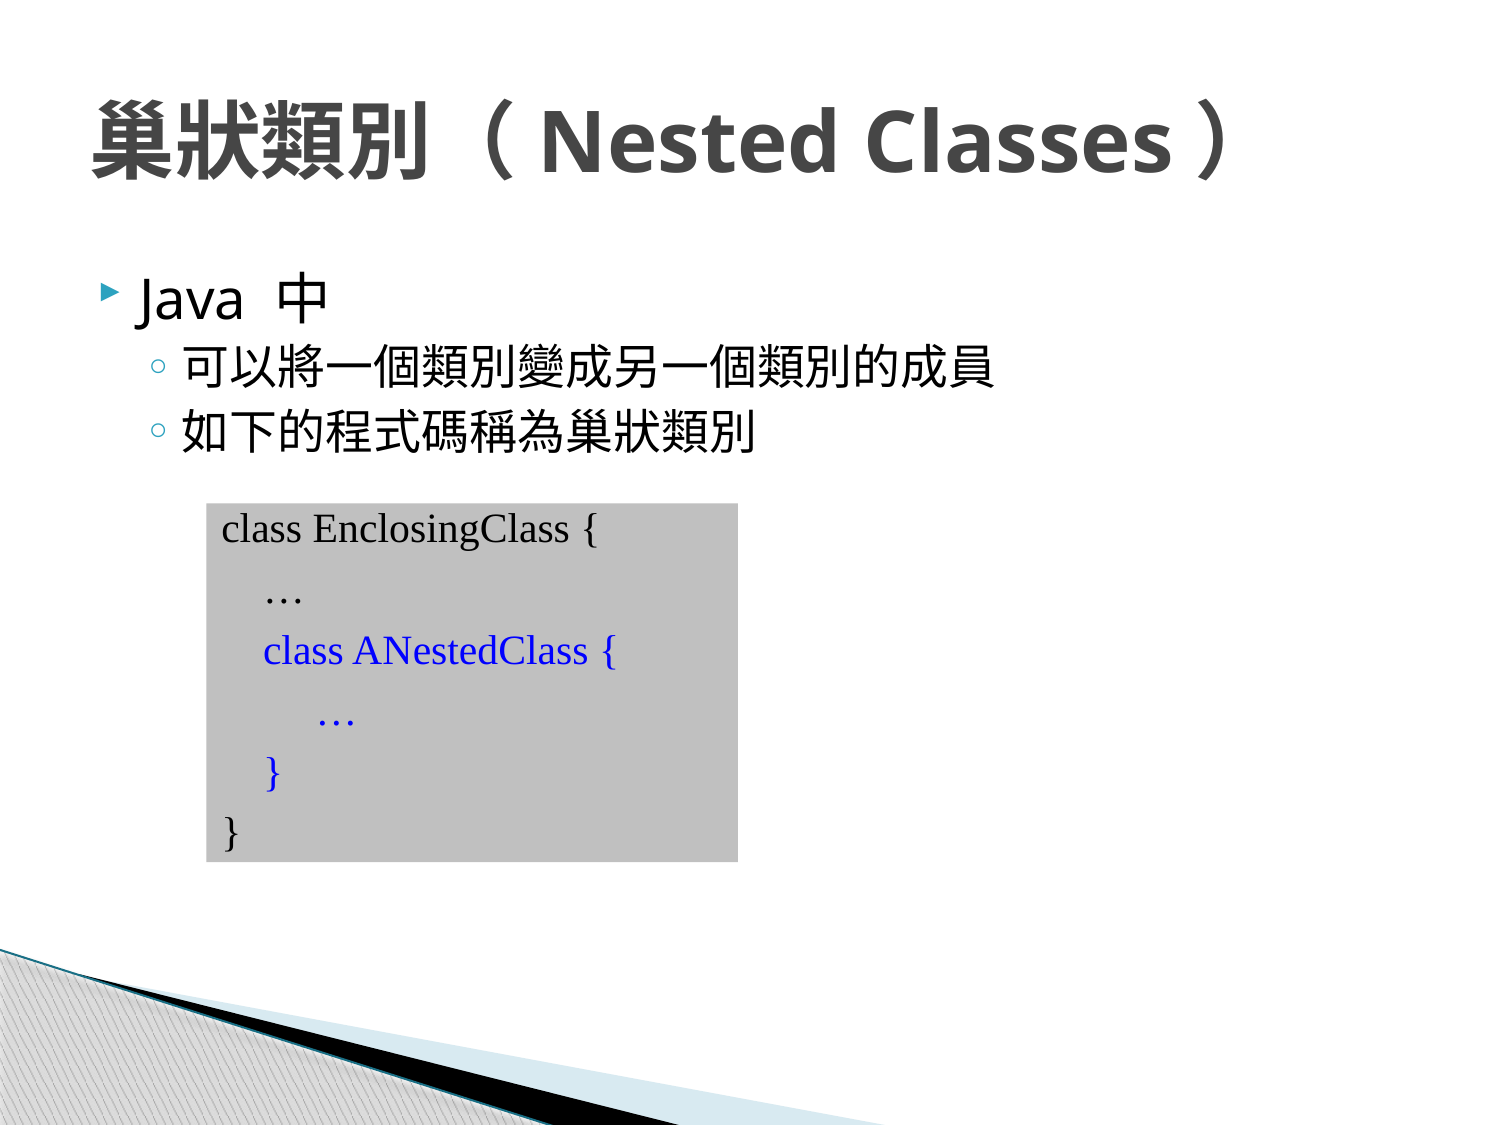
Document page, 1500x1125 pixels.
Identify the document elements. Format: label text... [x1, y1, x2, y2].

title 巢狀類別（Nested Classes） [75, 45, 1425, 233]
list Java 中 可以將一個類別變成另一個類別的成員 如下的程式碼稱為巢狀類別 [64, 255, 1463, 1059]
text_box class EnclosingClass { … class ANestedClass { … } } [206, 503, 738, 863]
